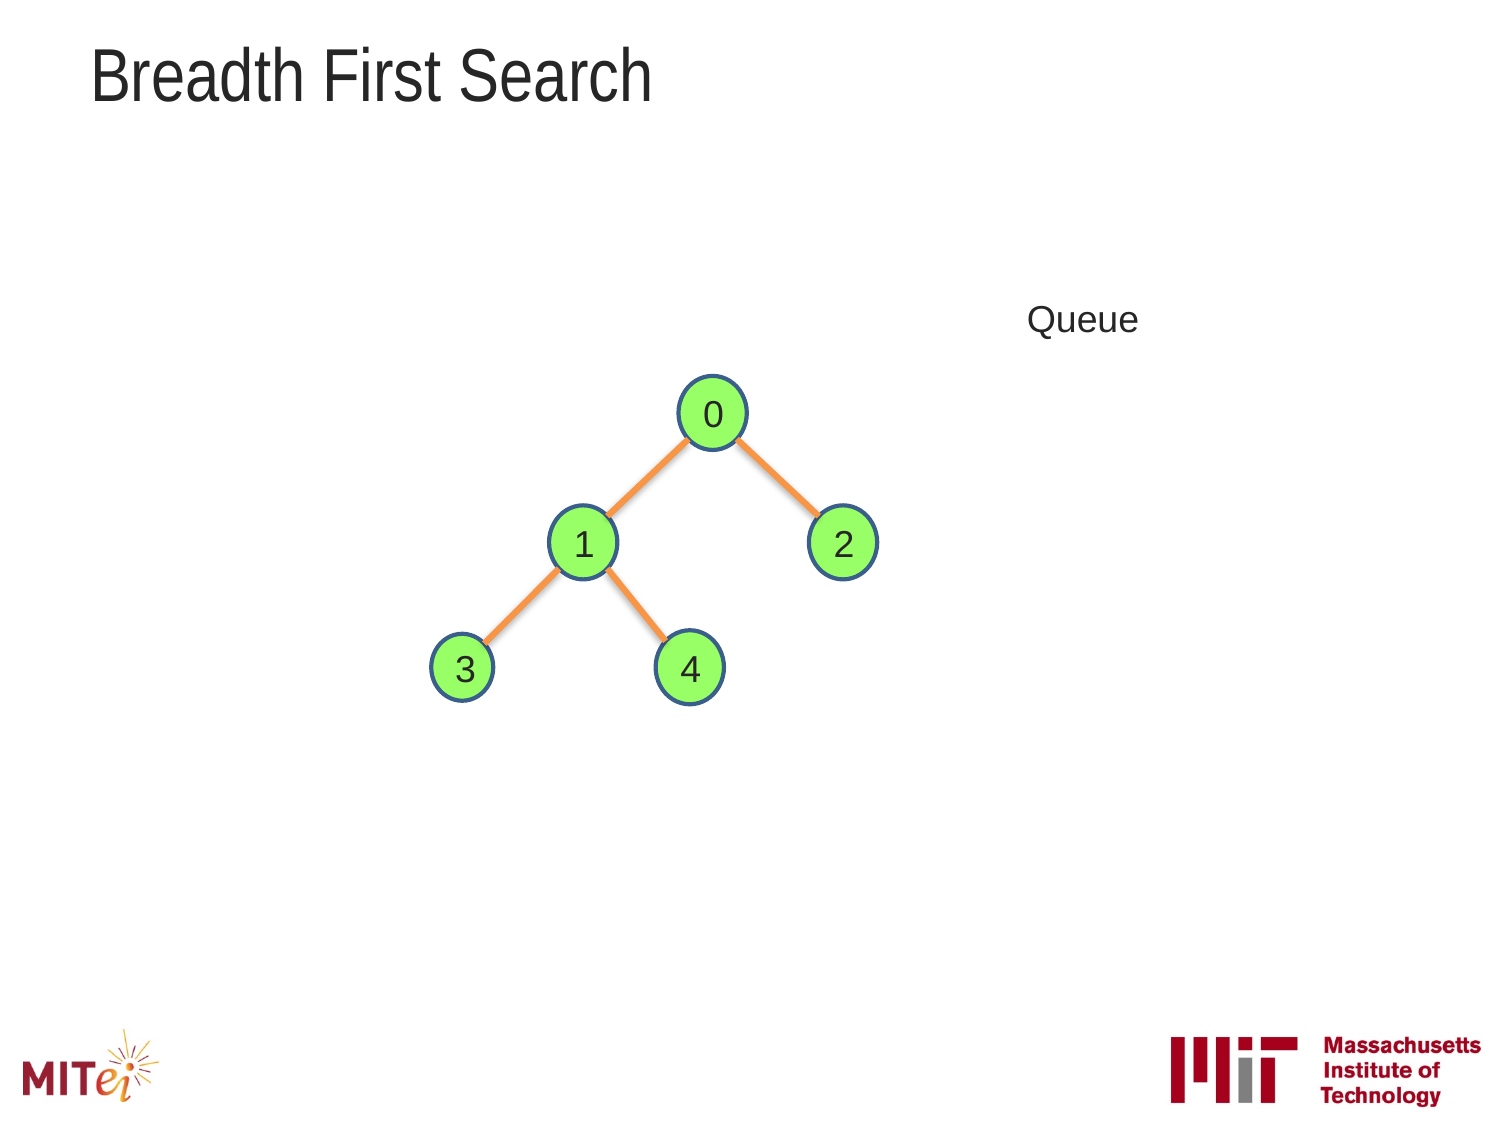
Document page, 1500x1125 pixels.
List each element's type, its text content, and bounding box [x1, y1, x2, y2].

text_box Queue [1012, 287, 1246, 348]
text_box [607, 568, 666, 642]
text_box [483, 568, 560, 644]
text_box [736, 438, 820, 517]
picture [23, 1026, 161, 1102]
text_box 2 [806, 503, 880, 582]
picture [1167, 1033, 1484, 1109]
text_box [607, 438, 689, 517]
title Breadth First Search [75, 12, 1425, 130]
text_box 1 [546, 503, 620, 582]
text_box 4 [653, 628, 727, 707]
text_box 3 [429, 631, 496, 703]
text_box 0 [676, 373, 749, 453]
